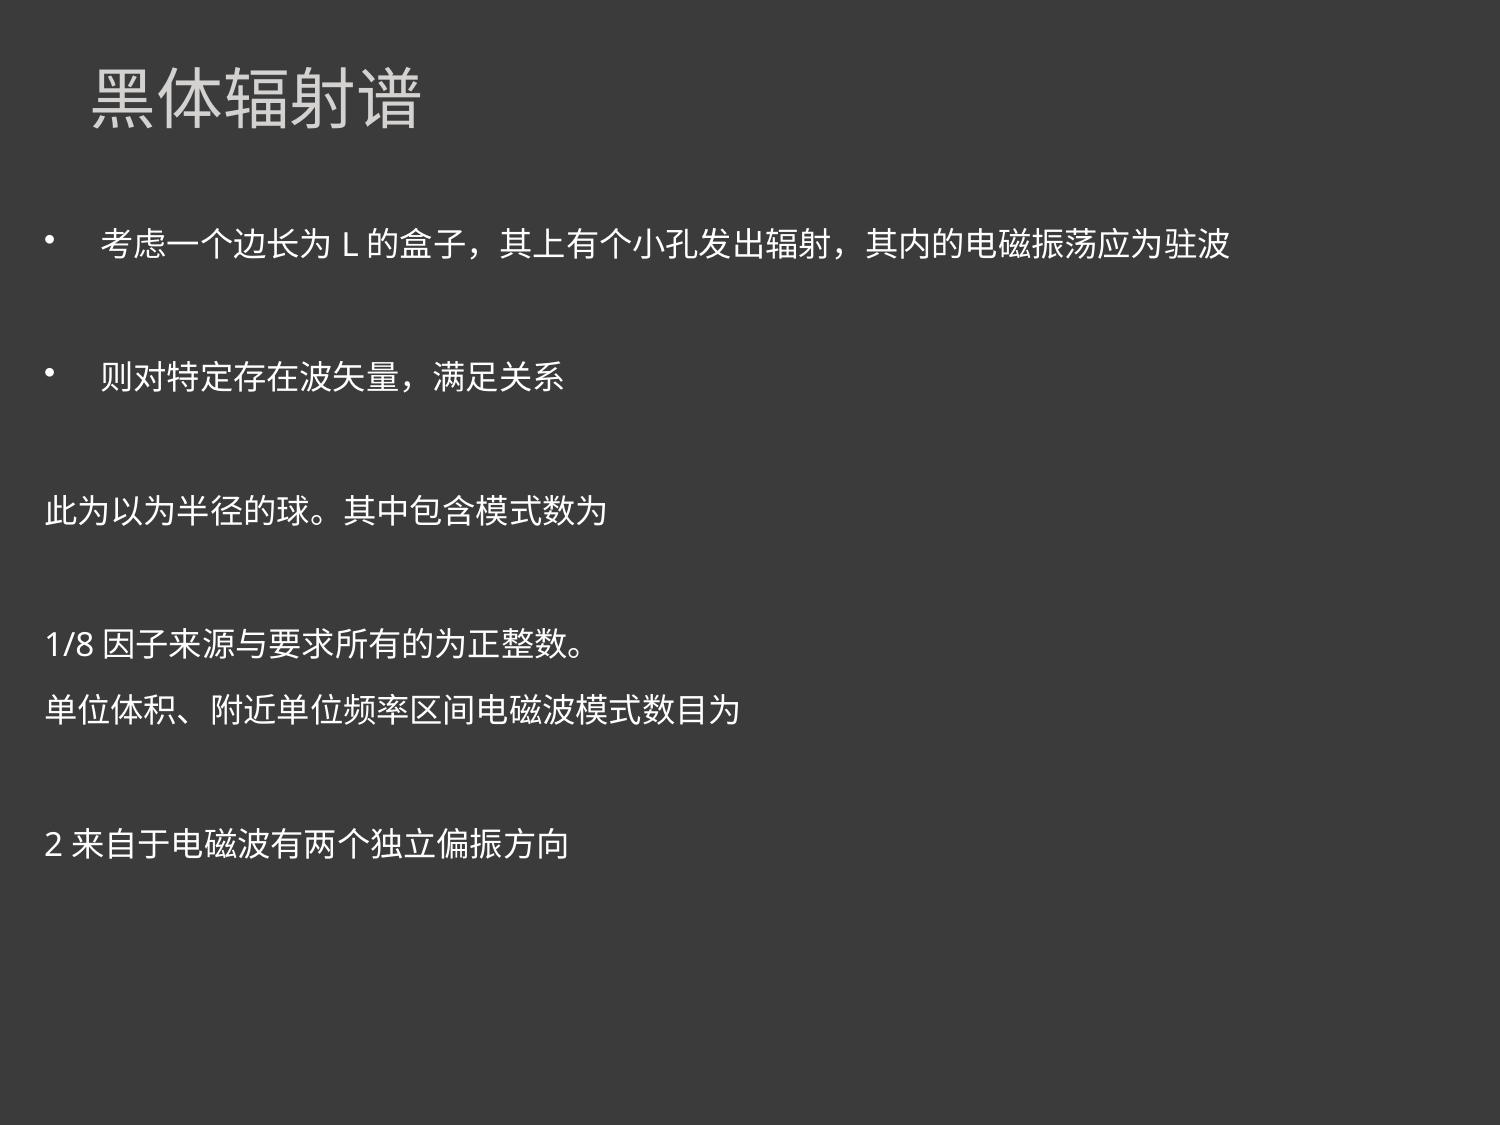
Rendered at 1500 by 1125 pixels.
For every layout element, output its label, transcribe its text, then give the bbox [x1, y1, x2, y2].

title 黑体辐射谱 [75, 45, 1425, 149]
